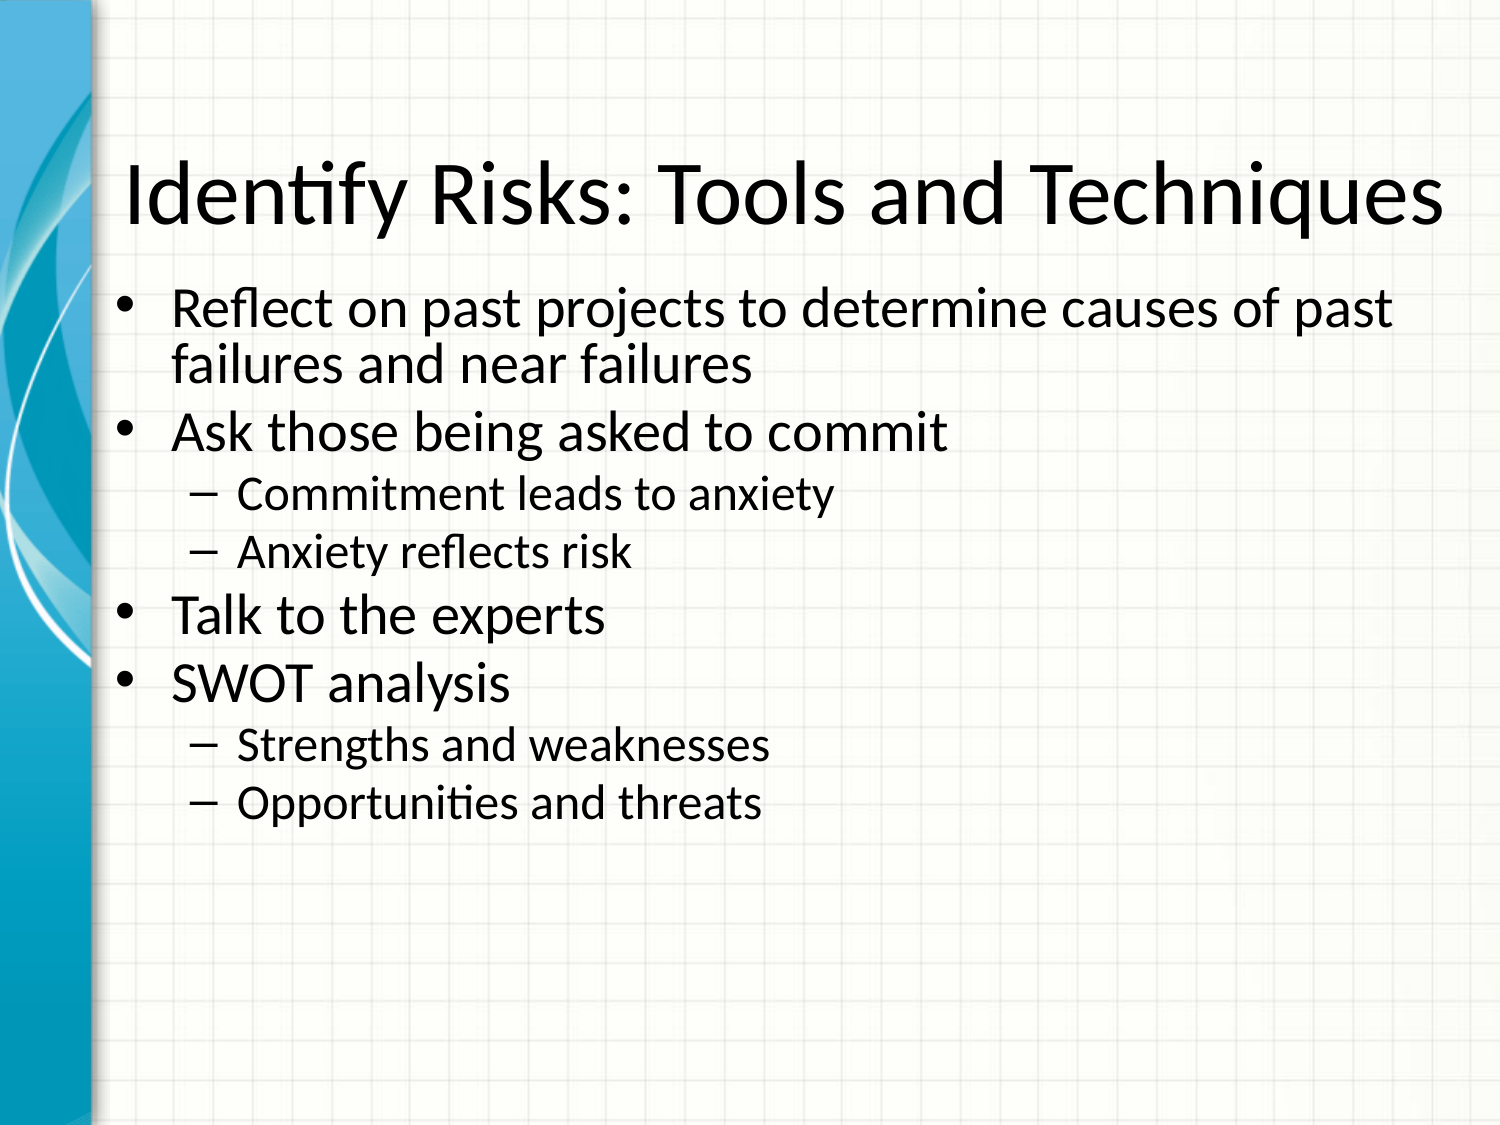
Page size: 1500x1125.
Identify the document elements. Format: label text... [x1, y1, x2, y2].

list Reflect on past projects to determine causes of past failures and near failures Ask those being asked to commit Commitment leads to anxiety Anxiety reflects risk Talk to the experts SWOT analysis Strengths and weaknesses Opportunities and threats [99, 275, 1471, 1075]
title Identify Risks: Tools and Techniques [108, 107, 1500, 268]
picture [0, 0, 1500, 1125]
